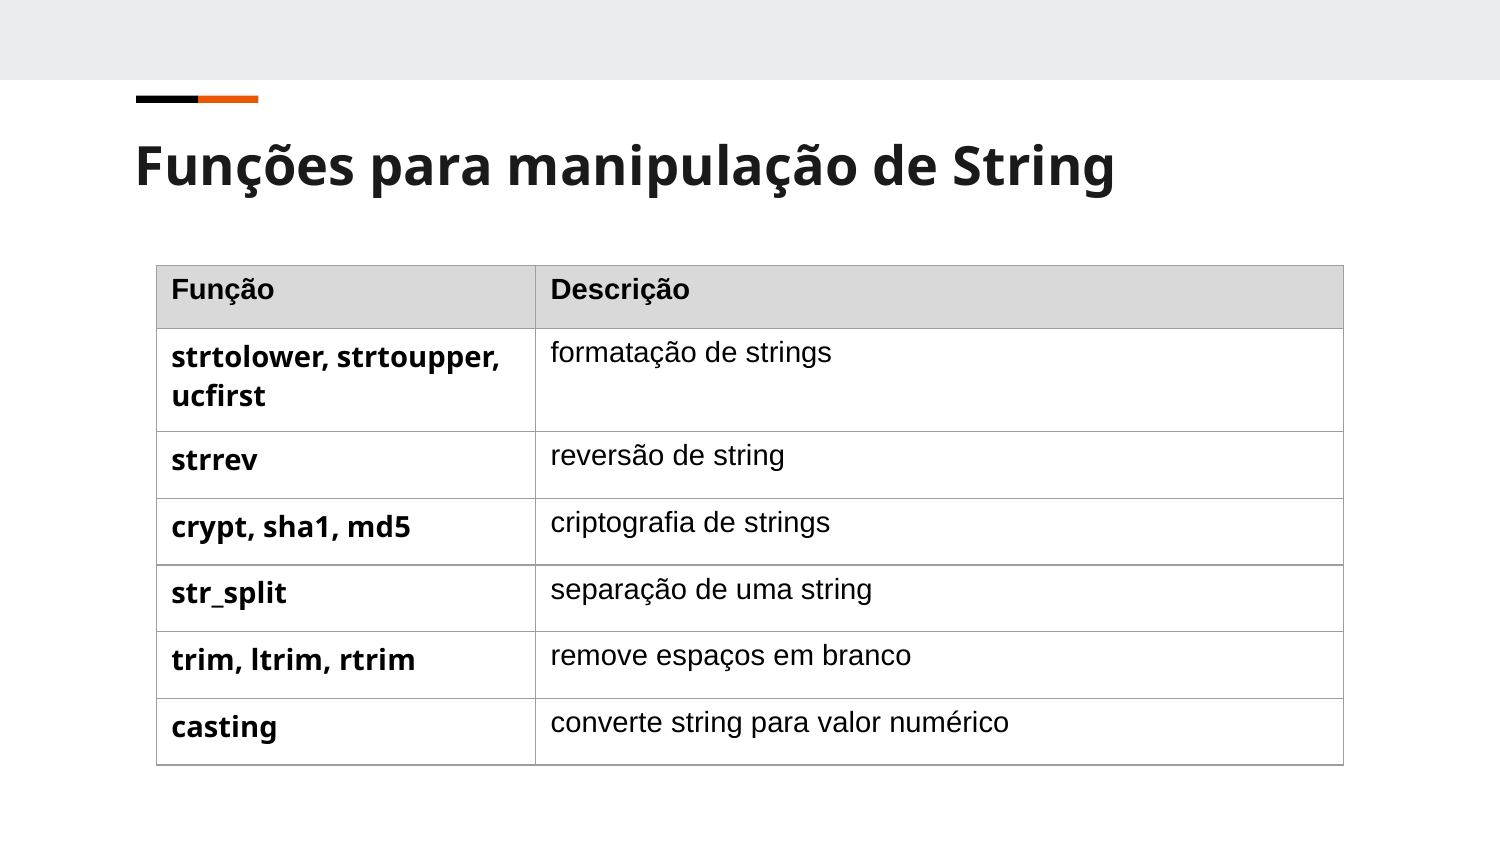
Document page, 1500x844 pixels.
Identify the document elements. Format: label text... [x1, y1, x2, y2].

table_cell remove espaços em branco [536, 632, 1343, 698]
table_cell separação de uma string [536, 566, 1343, 631]
table_cell formatação de strings [536, 329, 1343, 431]
table_cell strtolower, strtoupper, ucfirst [157, 329, 535, 431]
table_cell trim, ltrim, rtrim [157, 632, 535, 698]
table_header Descrição [536, 266, 1343, 328]
table_cell str_split [157, 566, 535, 631]
text_box Funções para manipulação de String [119, 116, 1381, 204]
table_header Função [157, 266, 535, 328]
table_cell reversão de string [536, 432, 1343, 498]
table_cell strrev [157, 432, 535, 498]
table_cell criptografia de strings [536, 499, 1343, 564]
table_cell crypt, sha1, md5 [157, 499, 535, 564]
table_cell casting [157, 699, 535, 764]
table_cell converte string para valor numérico [536, 699, 1343, 764]
